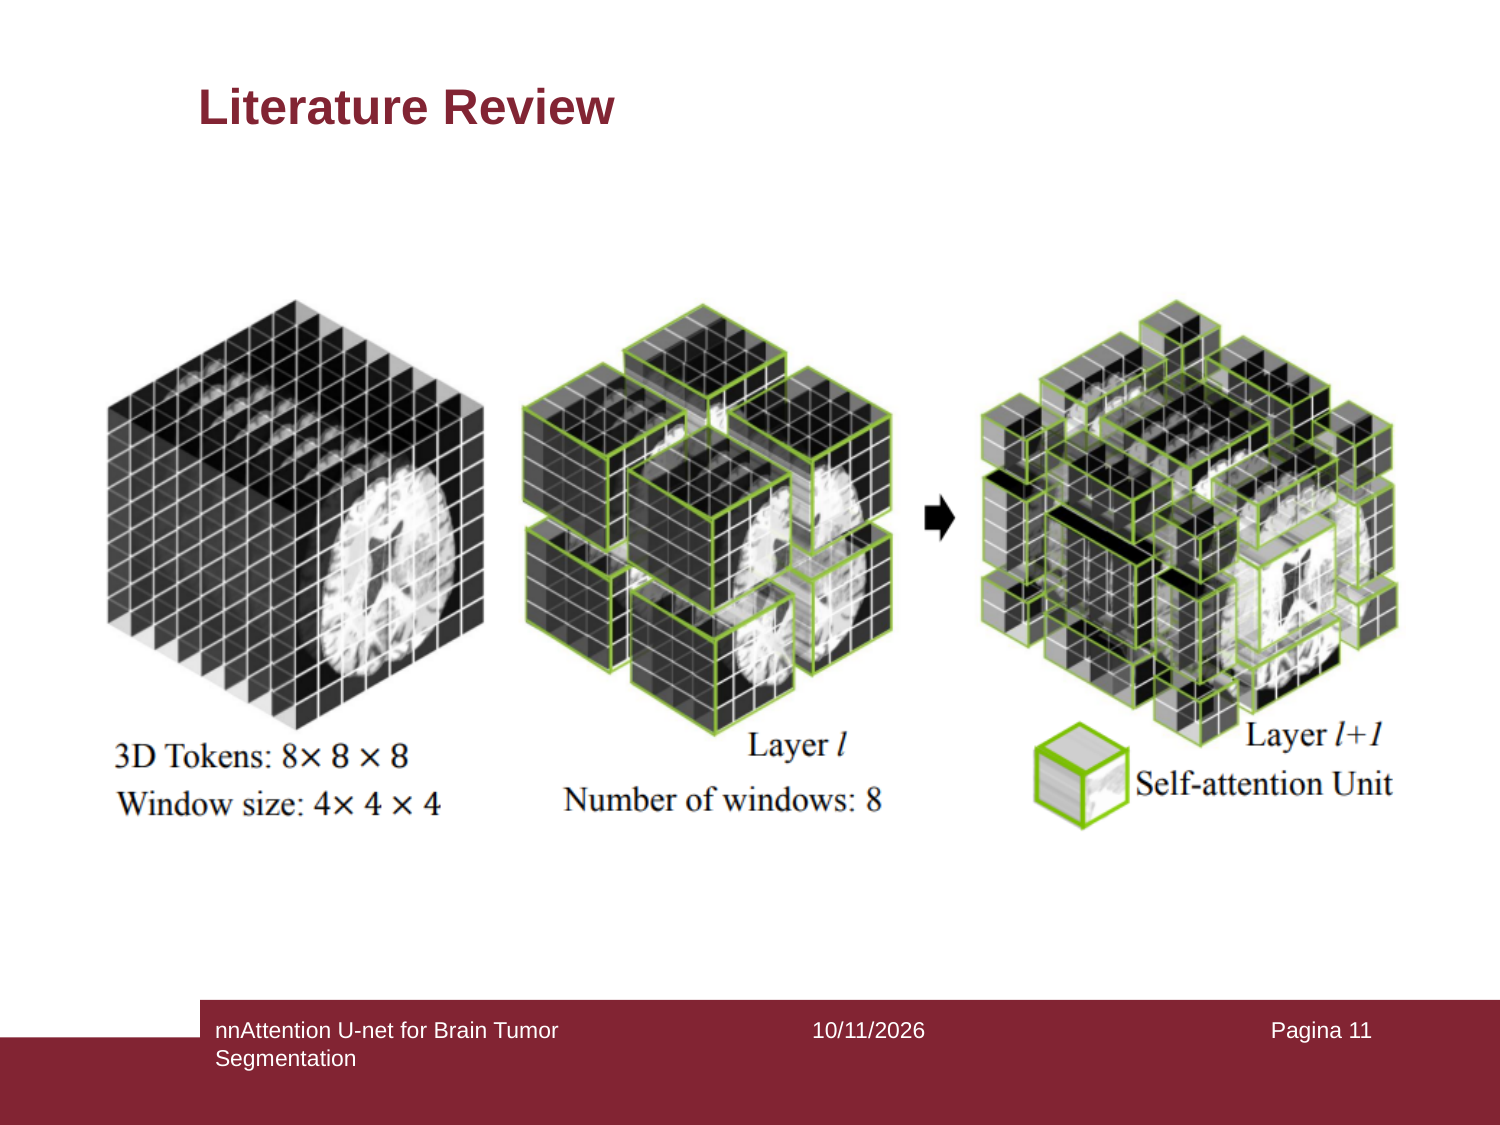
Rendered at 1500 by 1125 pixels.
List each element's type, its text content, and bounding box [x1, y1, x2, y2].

picture [94, 288, 1406, 837]
title Literature Review [183, 67, 1400, 150]
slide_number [712, 1008, 1025, 1084]
slide_number Pagina 11 [1074, 1008, 1388, 1084]
footer nnAttention U-net for Brain Tumor Segmentation [200, 1008, 675, 1084]
